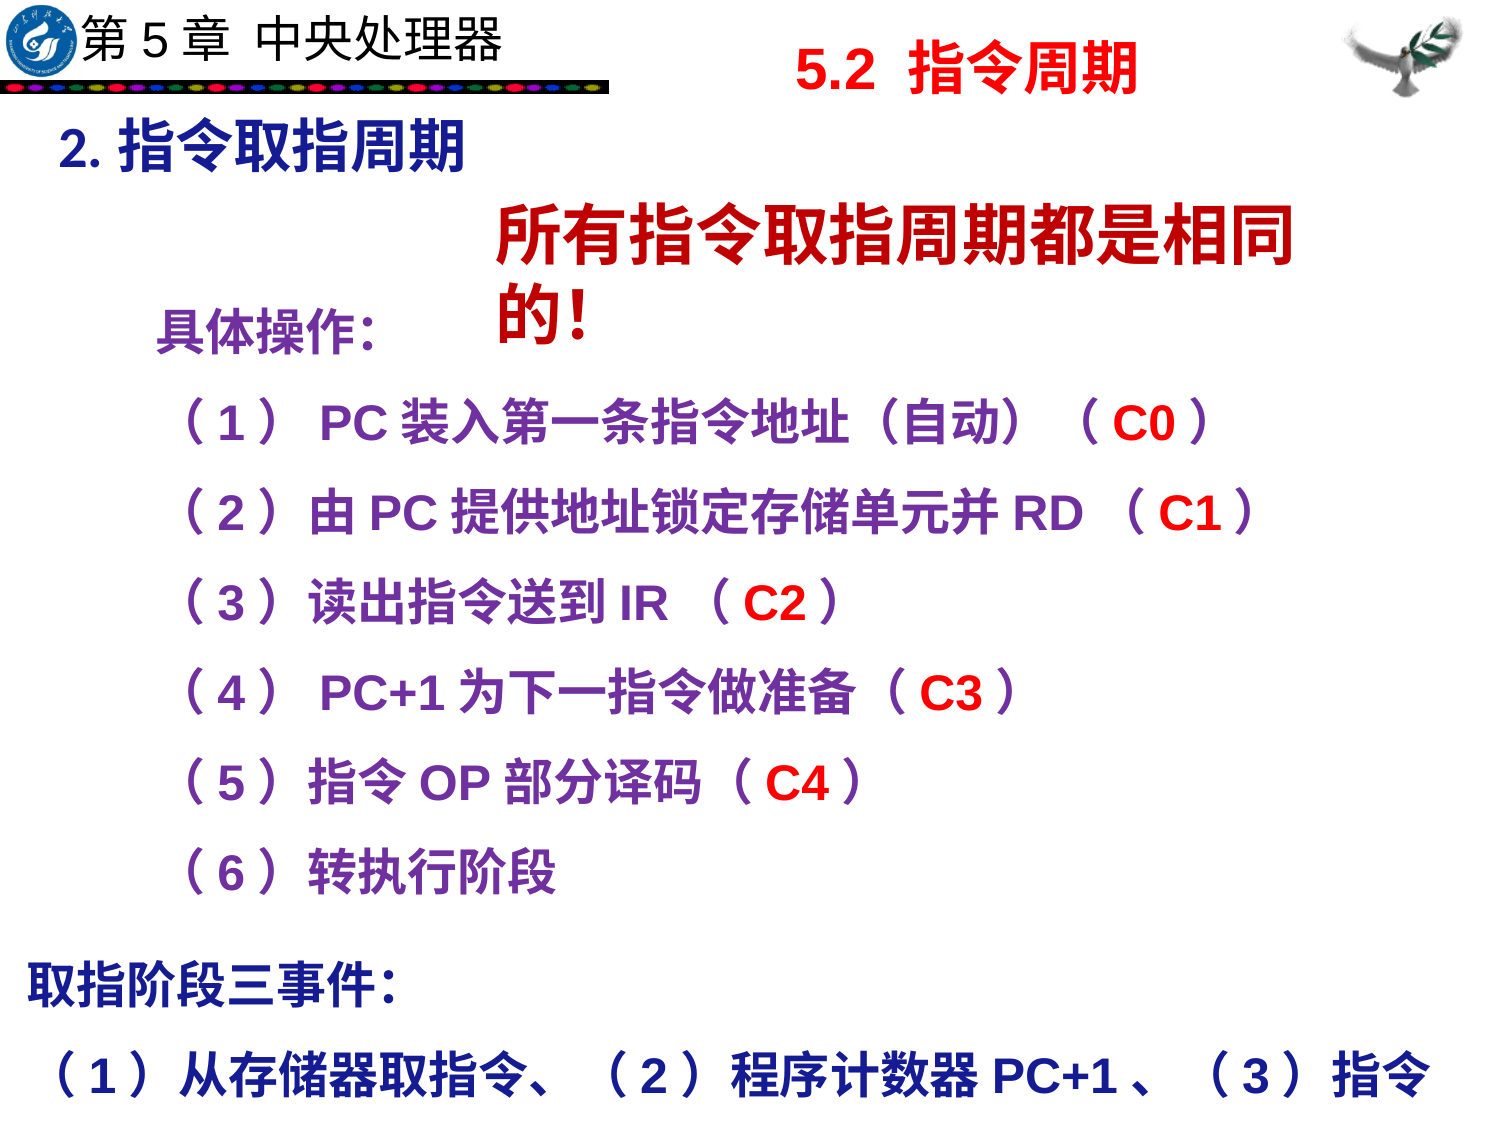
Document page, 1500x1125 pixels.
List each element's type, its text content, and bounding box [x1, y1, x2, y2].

text_box 具体操作： （1）PC装入第一条指令地址（自动）（C0） （2）由PC提供地址锁定存储单元并RD（C1） （3）读出指令送到IR（C2） （4）PC+1为下一指令做准备（C3） （5）指令OP部分译码（C4） （6）转执行阶段 [140, 262, 1371, 908]
text_box 取指阶段三事件： （1）从存储器取指令、（2）程序计数器PC+1、（3）指令译码 [11, 916, 1489, 1125]
picture [0, 0, 609, 94]
text_box 5.2 指令周期 [780, 23, 1155, 109]
picture [1312, 0, 1500, 134]
text_box 所有指令取指周期都是相同的！ [480, 185, 1442, 360]
text_box 2.指令取指周期 [43, 101, 482, 187]
